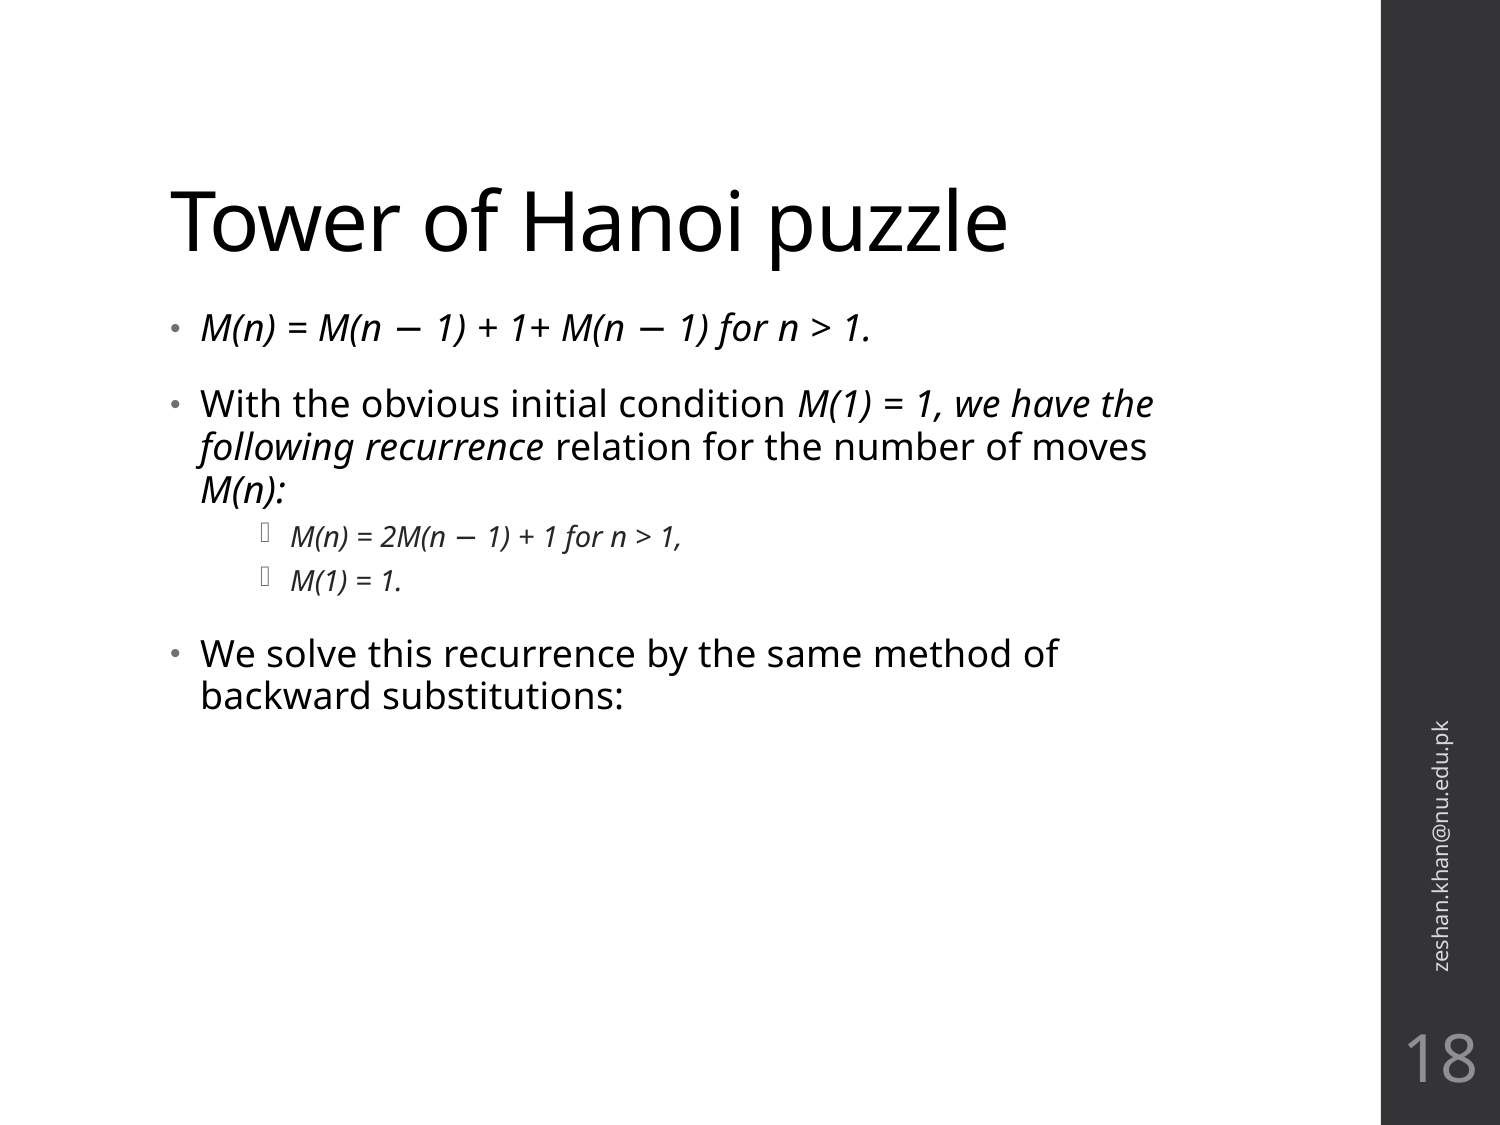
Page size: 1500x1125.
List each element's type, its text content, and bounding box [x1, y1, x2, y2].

title Tower of Hanoi puzzle [155, 60, 1348, 278]
slide_number 18 [1384, 1012, 1498, 1110]
footer zeshan.khan@nu.edu.pk [1418, 400, 1464, 988]
list M(n) = M(n − 1) + 1+ M(n − 1) for n > 1. With the obvious initial condition M(1) = 1, we have the following recurrence relation for the number of moves M(n): M(n) = 2M(n − 1) + 1 for n > 1, M(1) = 1. We solve this recurrence by the same method of backward substitutions: [155, 299, 1213, 1014]
